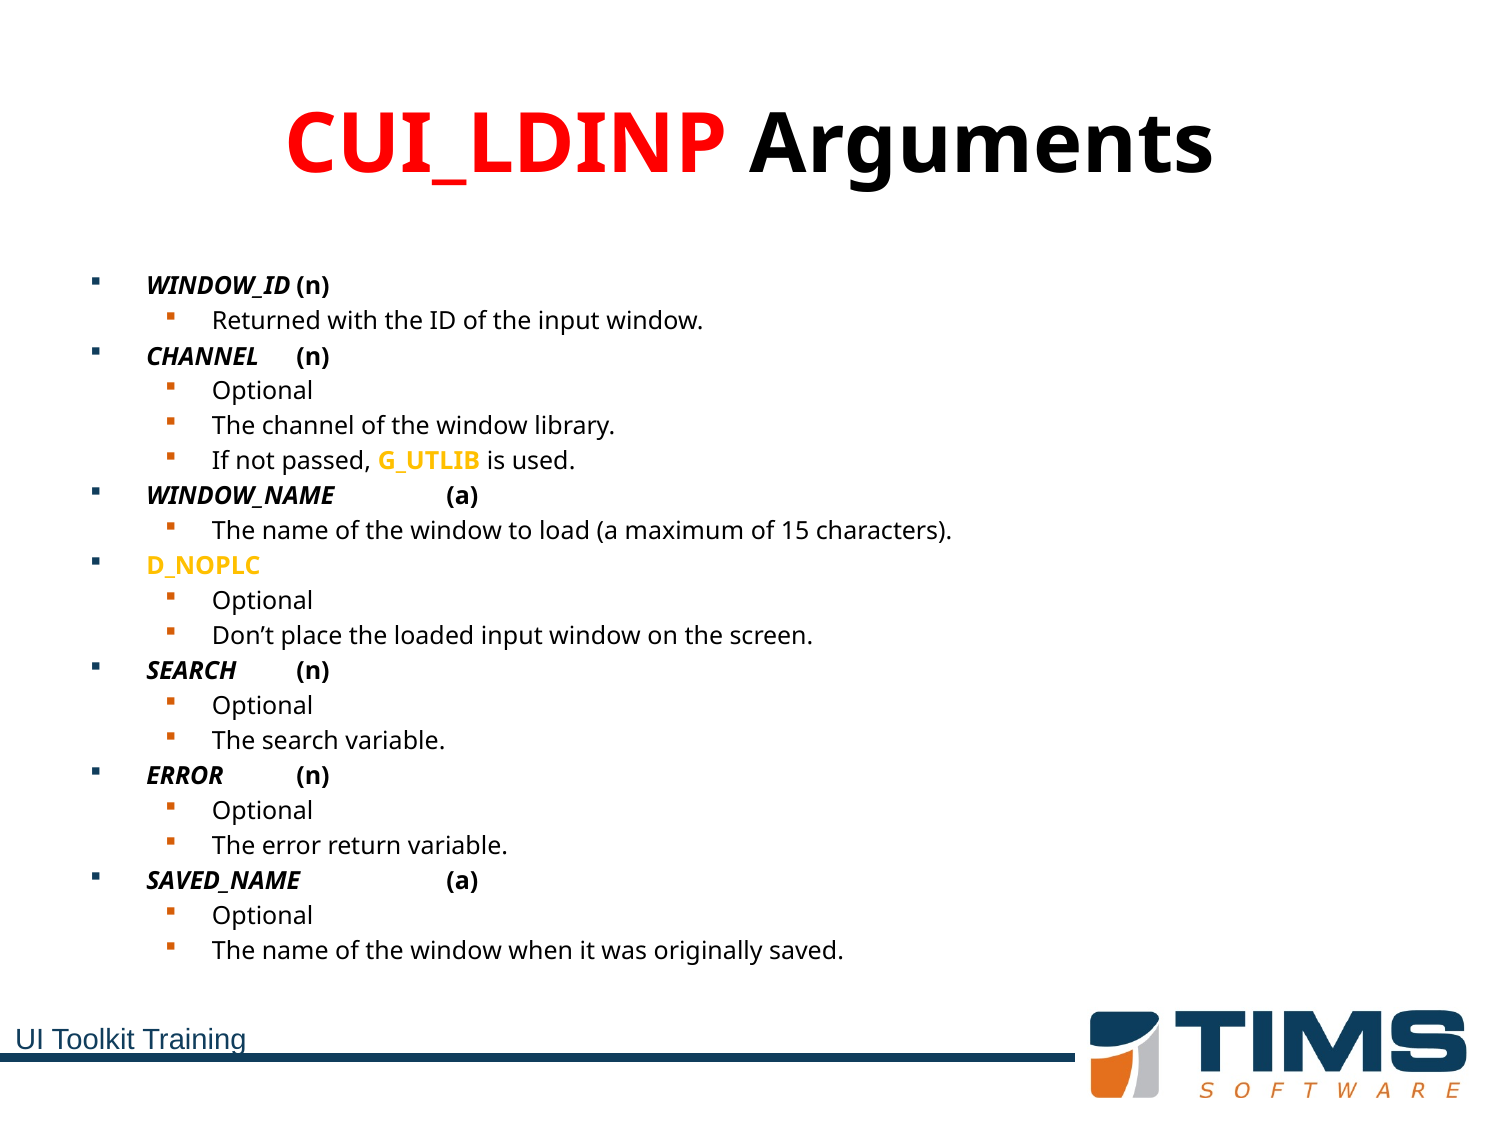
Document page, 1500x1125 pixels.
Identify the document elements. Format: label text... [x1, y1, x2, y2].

list WINDOW_ID (n) Returned with the ID of the input window. CHANNEL (n) Optional The channel of the window library. If not passed, G_UTLIB is used. WINDOW_NAME (a) The name of the window to load (a maximum of 15 characters). D_NOPLC Optional Don’t place the loaded input window on the screen. SEARCH (n) Optional The search variable. ERROR (n) Optional The error return variable. SAVED_NAME (a) Optional The name of the window when it was originally saved. [75, 262, 1425, 1005]
title CUI_LDINP Arguments [75, 45, 1425, 233]
picture [1087, 1007, 1469, 1098]
footer UI Toolkit Training [0, 1012, 650, 1088]
